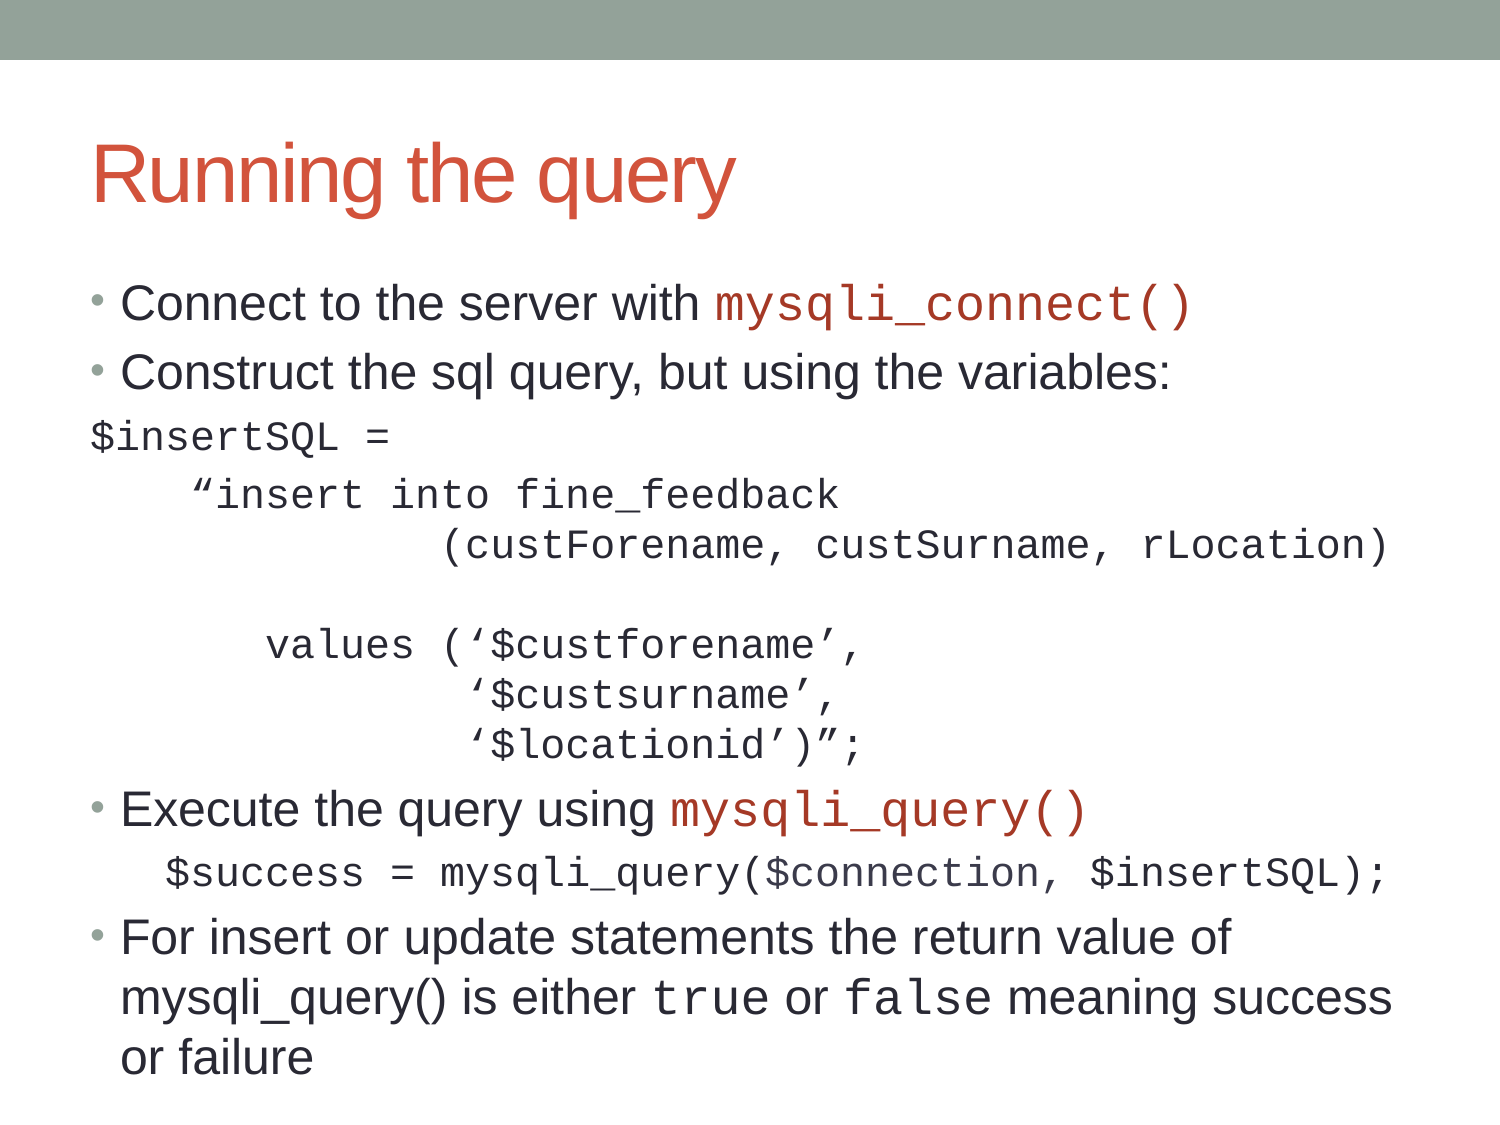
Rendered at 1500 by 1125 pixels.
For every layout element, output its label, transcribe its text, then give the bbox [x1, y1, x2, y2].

list Connect to the server with mysqli_connect() Construct the sql query, but using the variables: $insertSQL = “insert into fine_feedback (custForename, custSurname, rLocation) values (‘$custforename’, ‘$custsurname’, ‘$locationid’)”; Execute the query using mysqli_query() $success = mysqli_query($connection, $insertSQL); For insert or update statements the return value of mysqli_query() is either true or false meaning success or failure [75, 262, 1425, 1063]
title Running the query [75, 87, 1425, 250]
